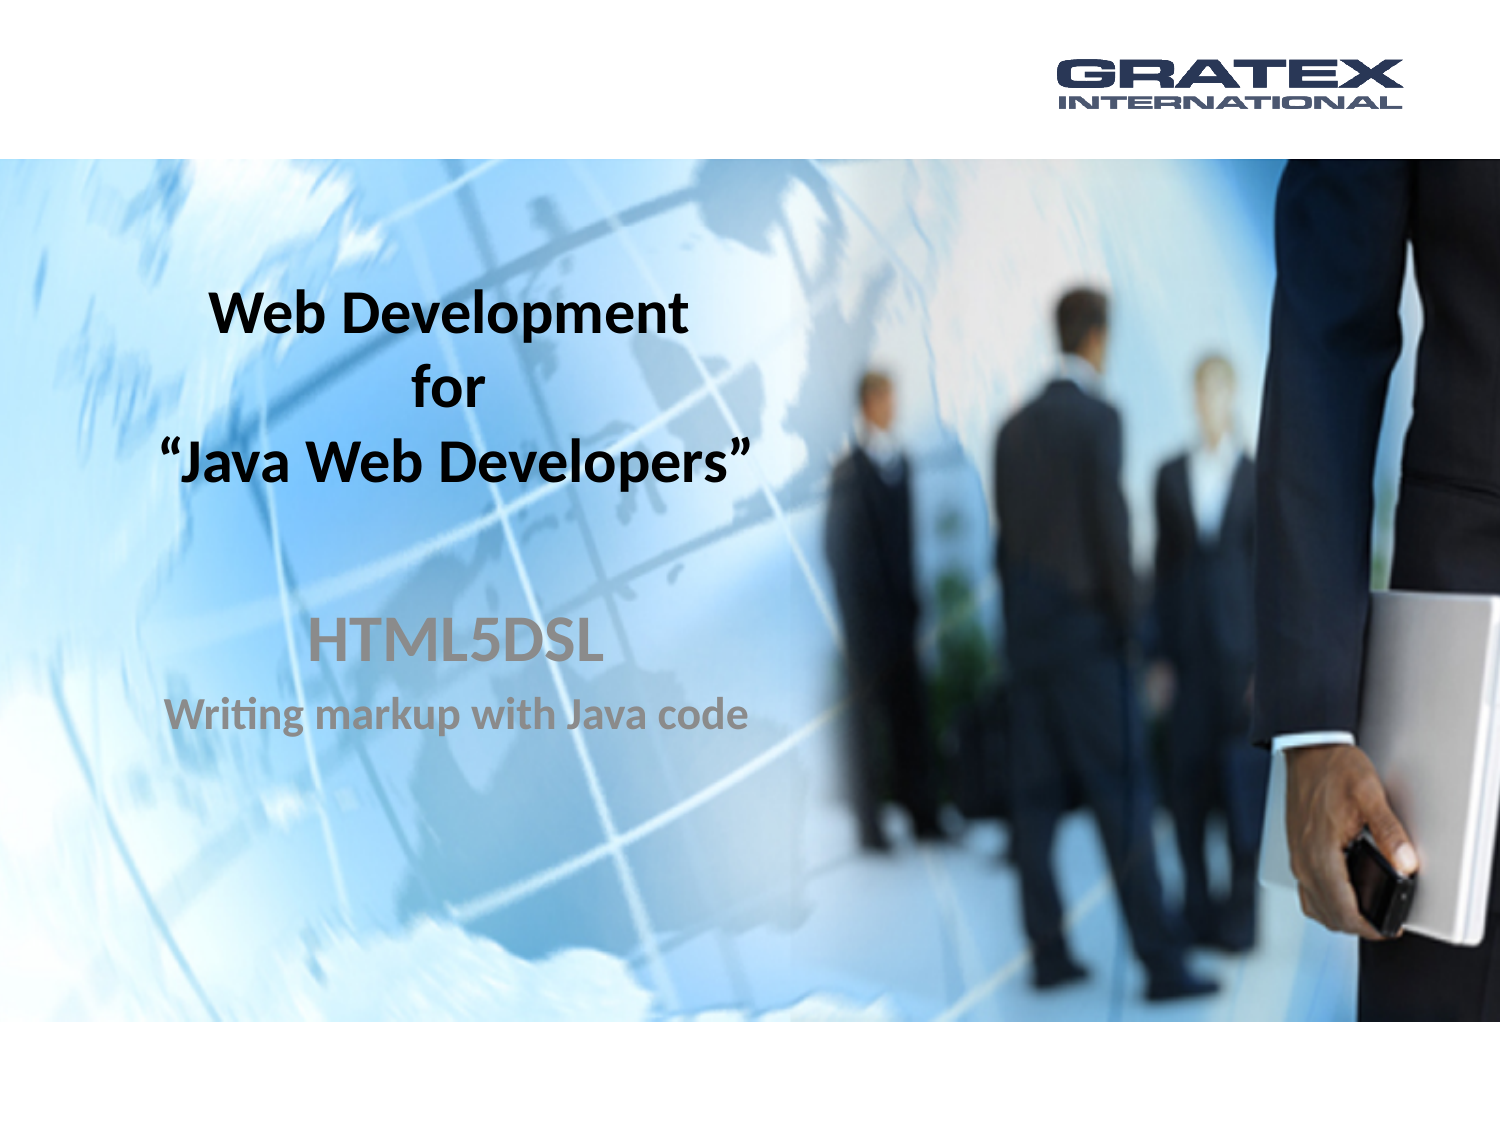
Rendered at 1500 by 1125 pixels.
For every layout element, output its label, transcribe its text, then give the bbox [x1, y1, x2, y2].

text_box Web Development for “Java Web Developers” [62, 262, 850, 504]
text_box HTML5DSL Writing markup with Java code [106, 587, 807, 875]
picture [0, 159, 1500, 1022]
picture [1057, 59, 1404, 109]
